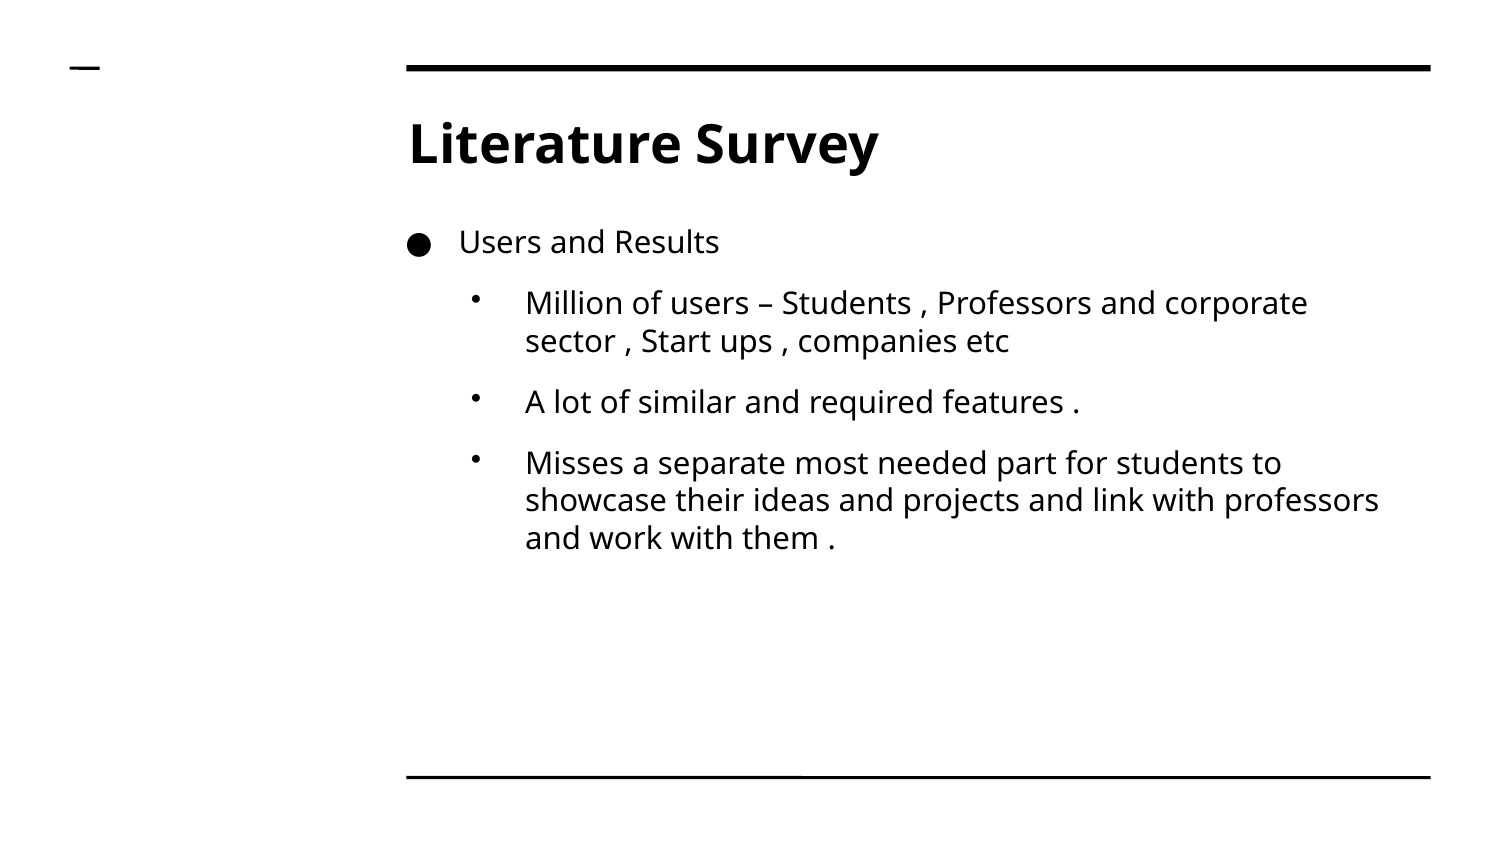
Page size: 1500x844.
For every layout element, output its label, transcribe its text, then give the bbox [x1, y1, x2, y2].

text_box Users and Results Million of users – Students , Professors and corporate sector , Start ups , companies etc A lot of similar and required features . Misses a separate most needed part for students to showcase their ideas and projects and link with professors and work with them . [368, 201, 1406, 768]
text_box Literature Survey [393, 94, 1431, 199]
